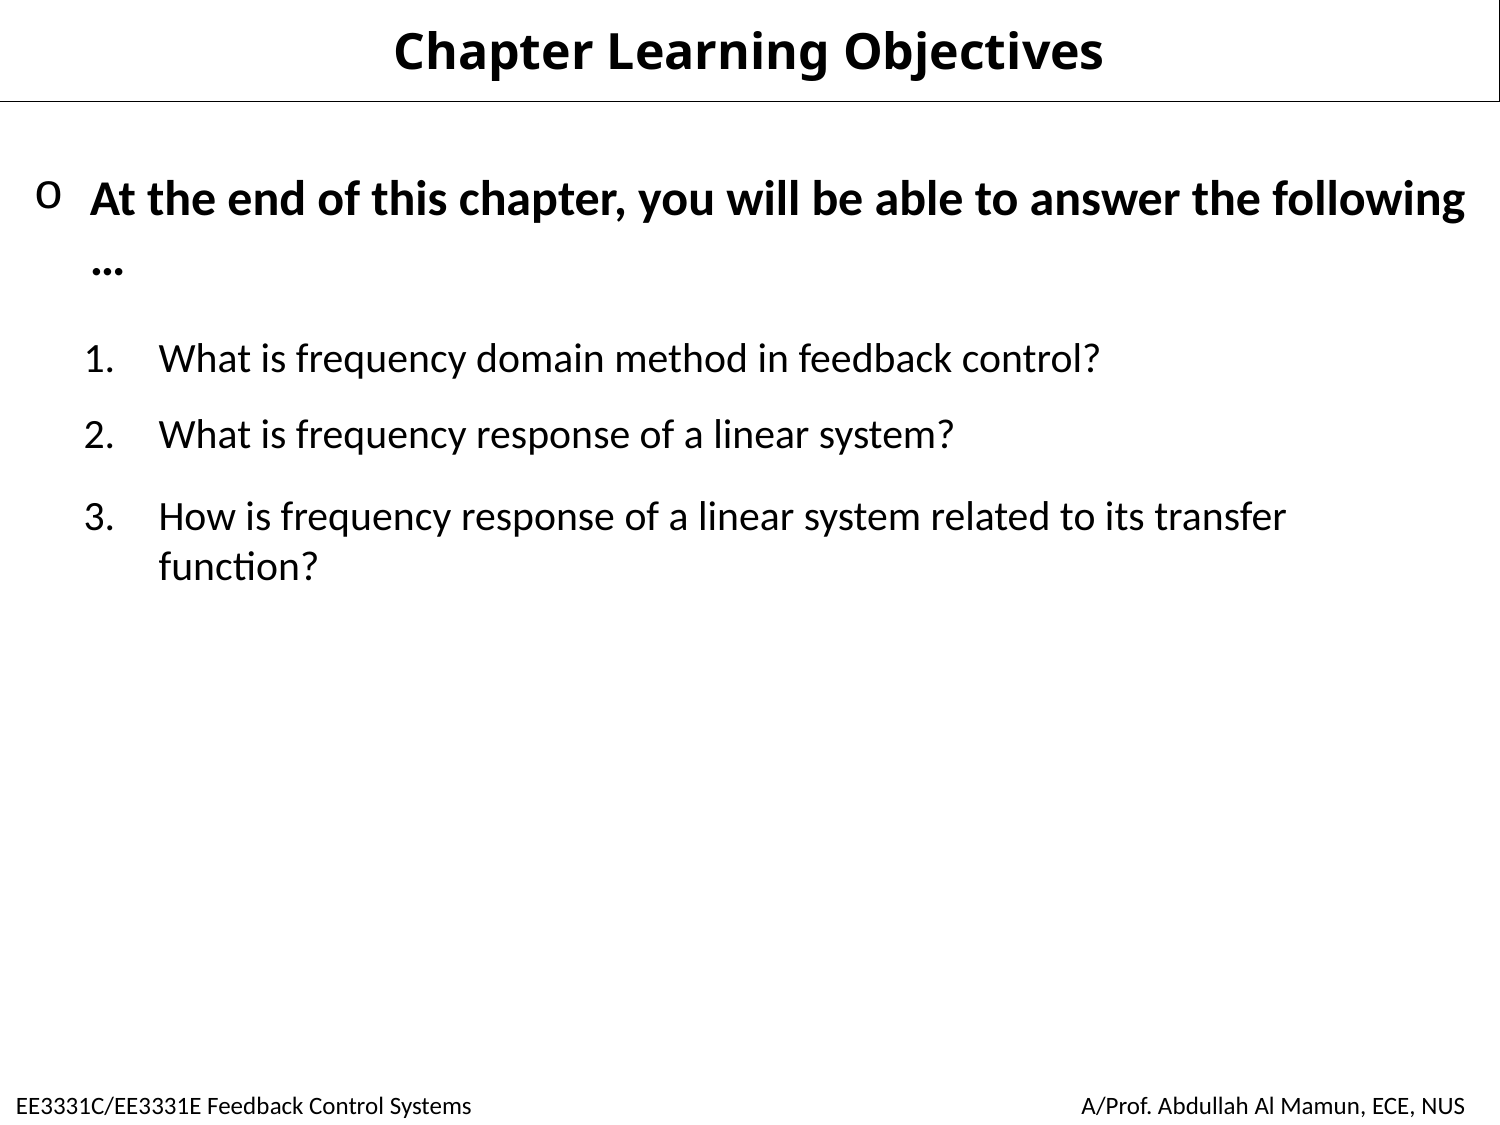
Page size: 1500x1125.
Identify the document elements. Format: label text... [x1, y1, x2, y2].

title Chapter Learning Objectives [0, 0, 1500, 102]
text_box What is frequency response of a linear system? [68, 399, 1459, 464]
text_box How is frequency response of a linear system related to its transfer function? [68, 481, 1459, 597]
text_box What is frequency domain method in feedback control? [68, 323, 1459, 388]
text_box A/Prof. Abdullah Al Mamun, ECE, NUS [1066, 1082, 1481, 1125]
text_box EE3331C/EE3331E Feedback Control Systems [1, 1082, 488, 1125]
text_box At the end of this chapter, you will be able to answer the following … [18, 157, 1483, 293]
